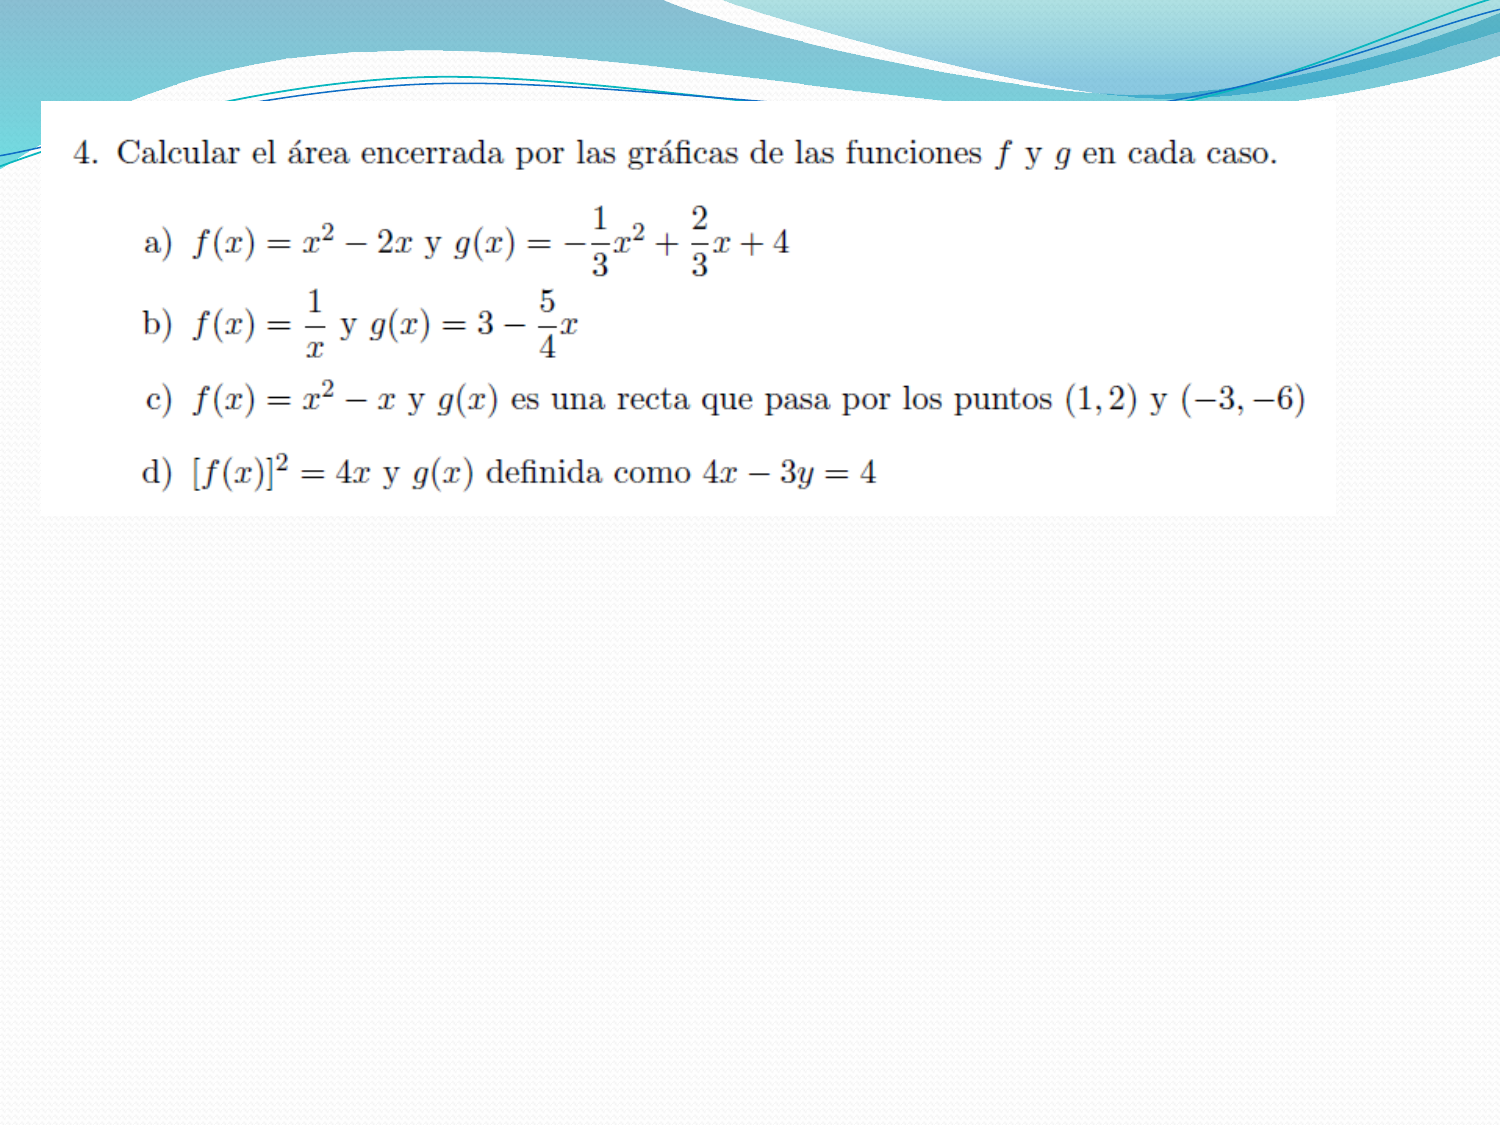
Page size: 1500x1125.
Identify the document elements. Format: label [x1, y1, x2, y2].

picture [40, 101, 1336, 517]
